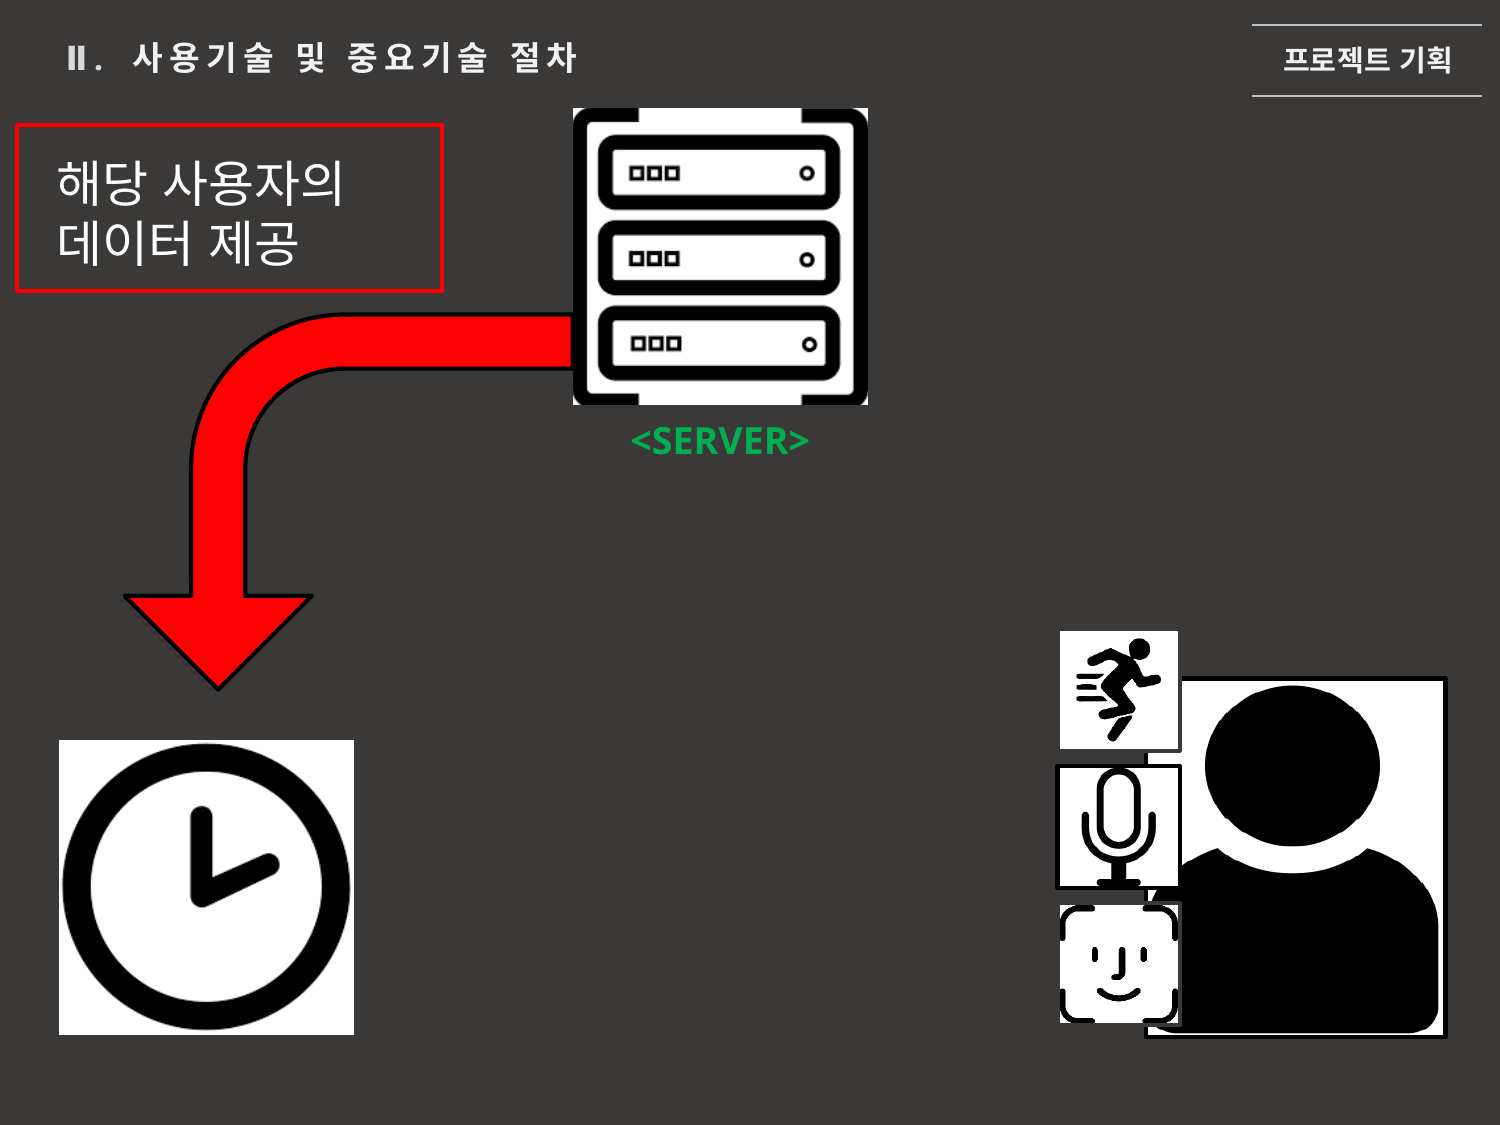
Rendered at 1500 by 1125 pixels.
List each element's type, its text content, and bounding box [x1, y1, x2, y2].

picture [1059, 630, 1444, 1036]
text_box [16, 125, 443, 291]
picture [572, 107, 869, 406]
text_box Ⅱ. 사용기술 및 중요기술 절차 [35, 29, 594, 85]
picture [58, 739, 355, 1036]
text_box [122, 312, 567, 692]
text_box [1251, 0, 1483, 97]
text_box <SERVER> [615, 414, 826, 514]
